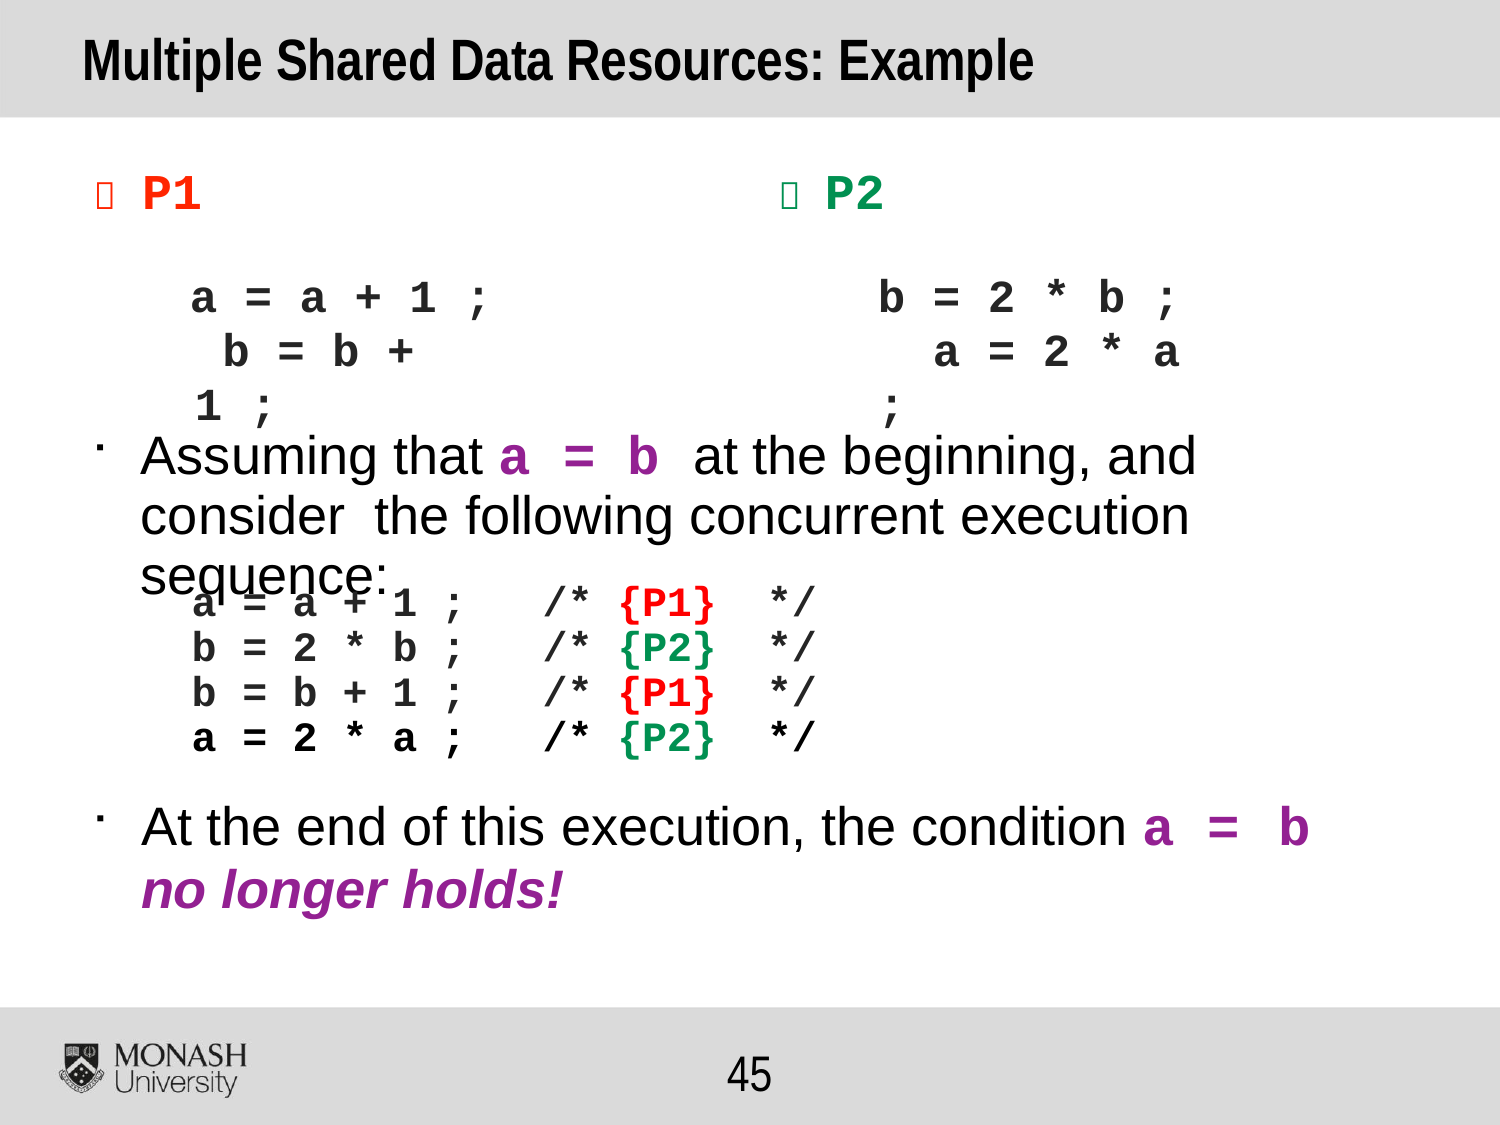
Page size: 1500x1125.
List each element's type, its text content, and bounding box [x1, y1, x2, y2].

table_cell ; [429, 677, 504, 722]
table_cell /* {P2} [504, 632, 740, 677]
table_cell 2 [279, 722, 329, 768]
text_box b = 2 * b ; a = 2 * a ; [875, 262, 1183, 416]
table_cell */ [740, 632, 821, 677]
table_cell b [186, 632, 229, 677]
table_cell = [229, 632, 279, 677]
table_cell * [329, 632, 379, 677]
text_box Assuming that a = b at the beginning, and consider the following concurrent execution sequence: [88, 416, 1406, 606]
table_cell ; [429, 632, 504, 677]
table_header a [186, 586, 229, 632]
slide_number 41 [720, 1042, 780, 1125]
table_cell b [379, 632, 429, 677]
table_cell ; [429, 722, 504, 768]
table_header + [329, 586, 379, 632]
table_cell */ [740, 677, 821, 722]
table_header = [229, 586, 279, 632]
table_cell 1 [379, 677, 429, 722]
table_cell * [329, 722, 379, 768]
table_header */ [740, 586, 821, 632]
table_header ; [429, 586, 504, 632]
picture [0, 0, 1500, 1125]
table_cell = [229, 722, 279, 768]
table_cell + [329, 677, 379, 722]
table_cell */ [740, 722, 821, 768]
table_cell /* {P2} [504, 722, 740, 768]
text_box  P1  P2 [91, 157, 886, 220]
table_cell a [186, 722, 229, 768]
table_header /* {P1} [504, 586, 740, 632]
table_cell = [229, 677, 279, 722]
table_cell 2 [279, 632, 329, 677]
table_cell b [279, 677, 329, 722]
text_box At the end of this execution, the condition a = b no longer holds! [88, 791, 1314, 920]
table_cell b [186, 677, 229, 722]
text_box a = a + 1 ; b = b + 1 ; [187, 262, 501, 430]
title Multiple Shared Data Resources: Example [80, 20, 1040, 211]
table_header 1 [379, 586, 429, 632]
table_cell /* {P1} [504, 677, 740, 722]
table_cell a [379, 722, 429, 768]
table_header a [279, 586, 329, 632]
